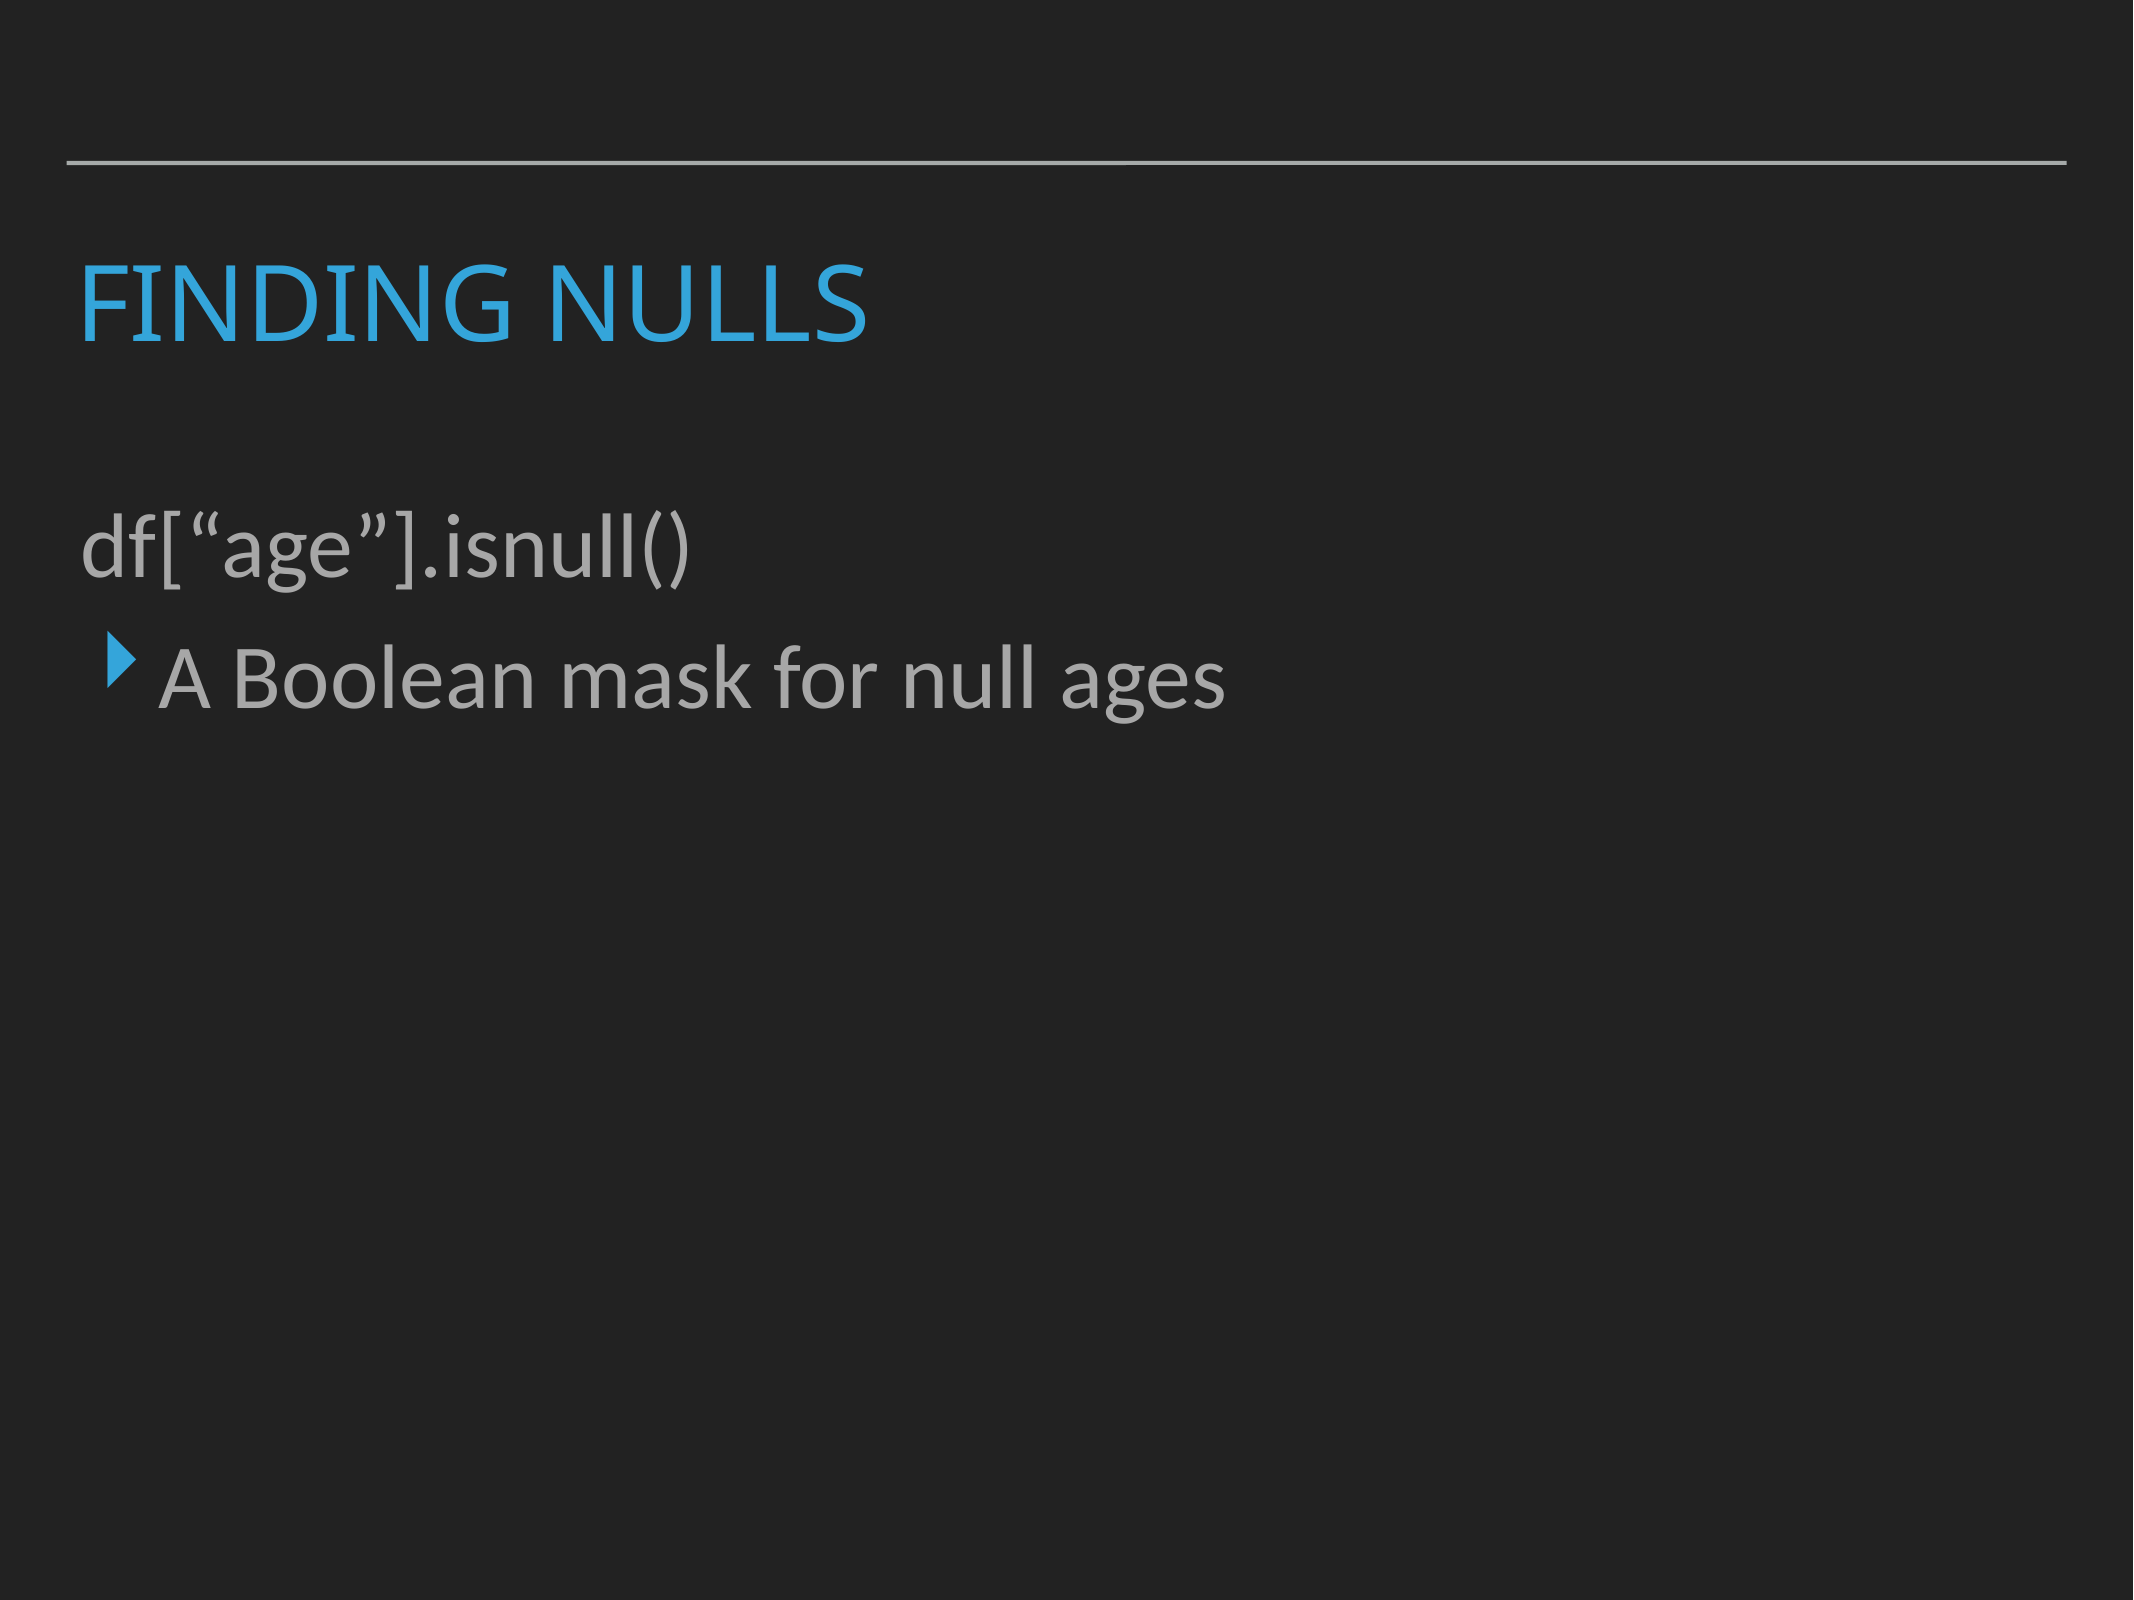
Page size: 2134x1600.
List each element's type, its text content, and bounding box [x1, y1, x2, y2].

title Finding Nulls [66, 252, 2067, 371]
list df[“age”].isnull() A Boolean mask for null ages [65, 478, 2066, 1530]
